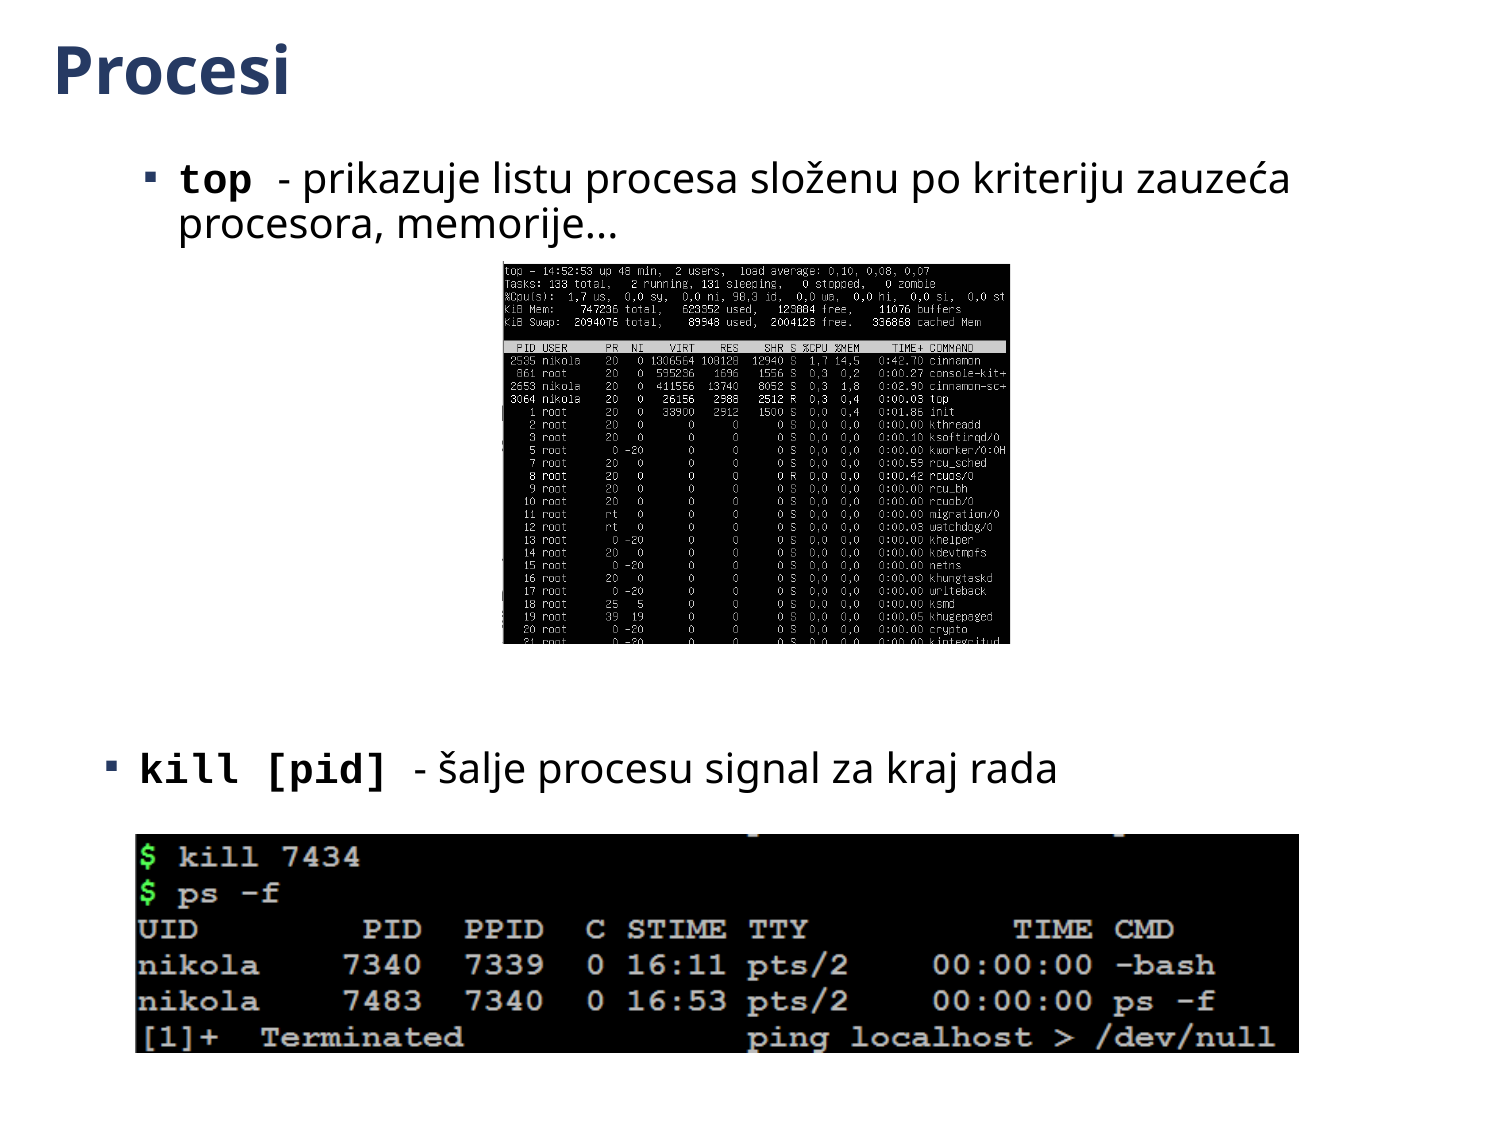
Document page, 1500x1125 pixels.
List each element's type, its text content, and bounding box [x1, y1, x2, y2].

list top - prikazuje listu procesa složenu po kriteriju zauzeća procesora, memorije... [37, 149, 1475, 804]
text_box kill [pid] - šalje procesu signal za kraj rada [0, 739, 1436, 800]
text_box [502, 261, 1011, 644]
title Procesi [37, 0, 1463, 149]
picture [135, 833, 1299, 1054]
